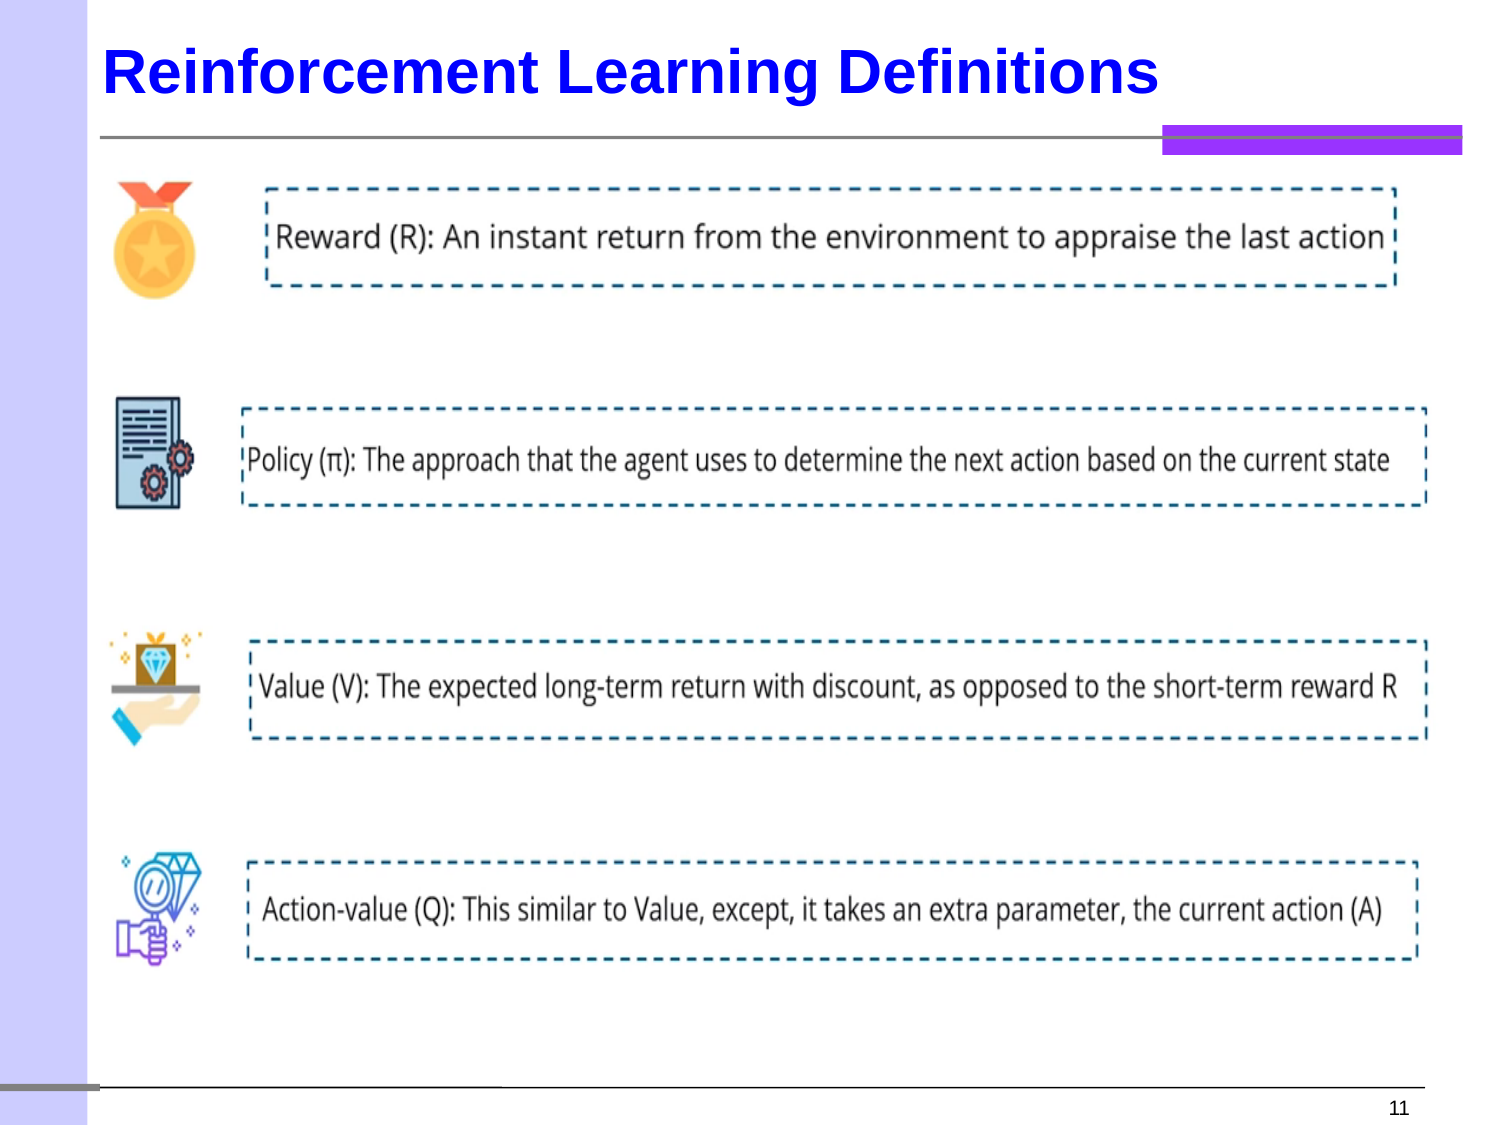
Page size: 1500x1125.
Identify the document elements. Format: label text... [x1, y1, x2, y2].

picture [100, 824, 1438, 983]
picture [99, 615, 1443, 763]
picture [97, 162, 1424, 315]
slide_number 11 [1337, 1087, 1426, 1125]
title Reinforcement Learning Definitions [87, 0, 1438, 138]
picture [99, 374, 1443, 530]
